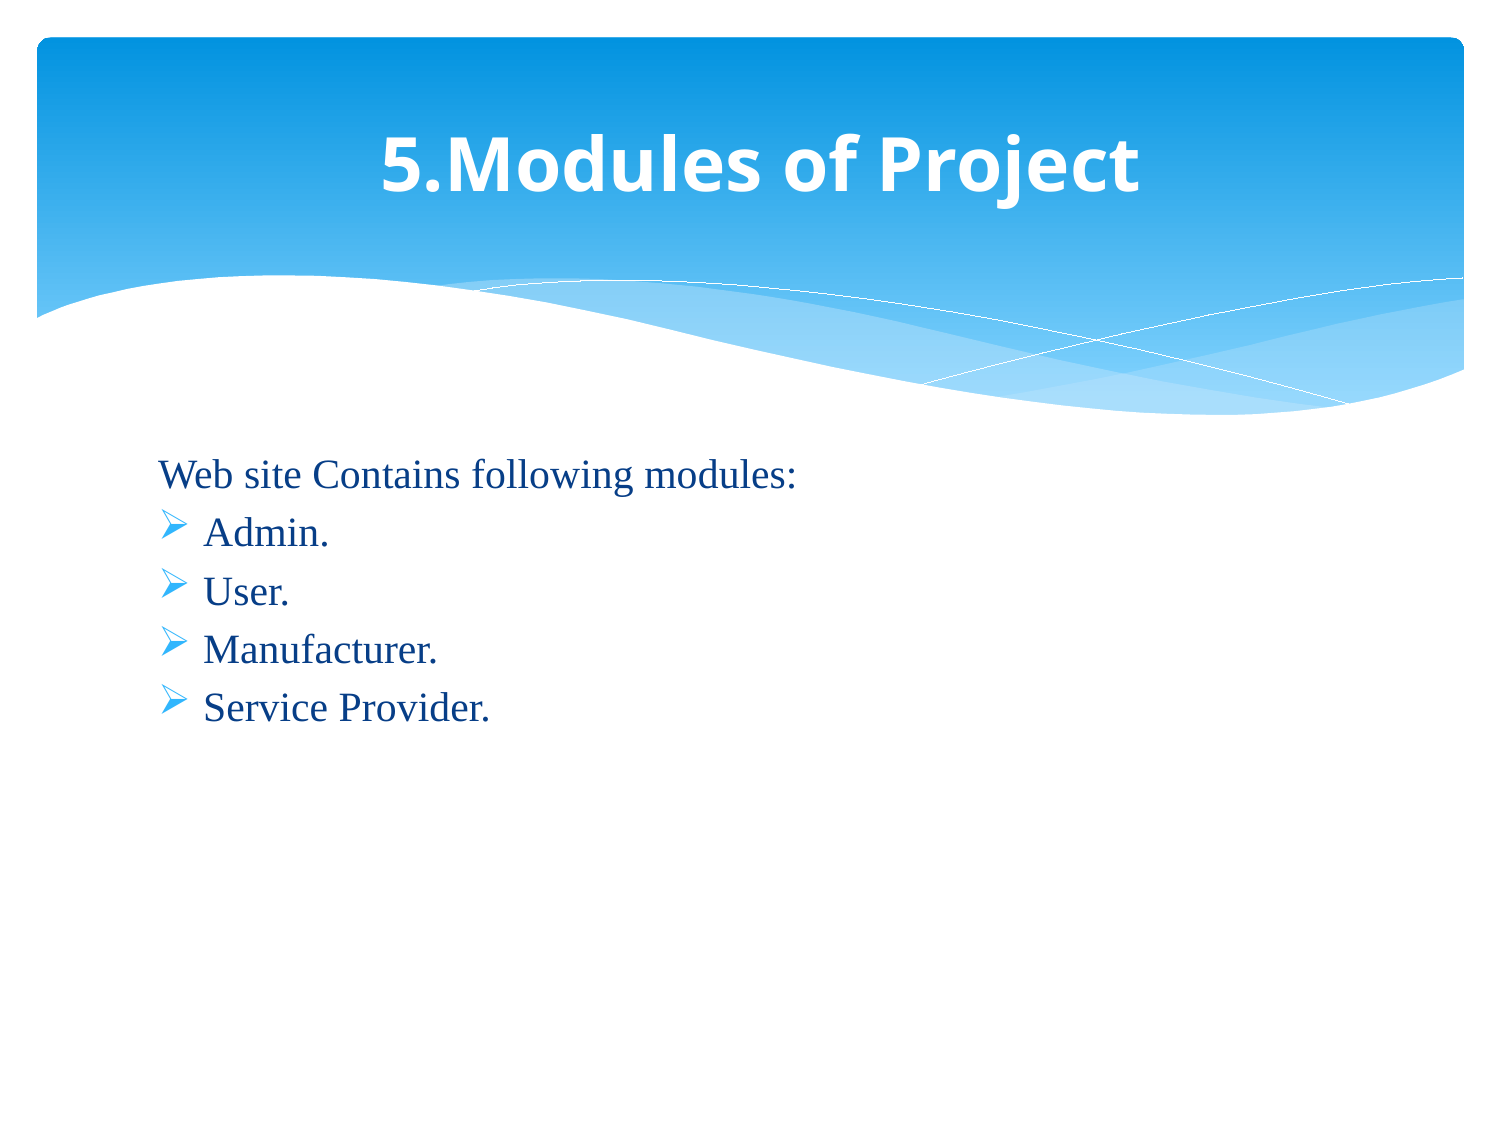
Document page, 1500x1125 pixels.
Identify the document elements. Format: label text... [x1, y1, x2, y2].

title 5.Modules of Project [75, 55, 1425, 261]
list Web site Contains following modules: Admin. User. Manufacturer. Service Provider. [143, 438, 1359, 1005]
